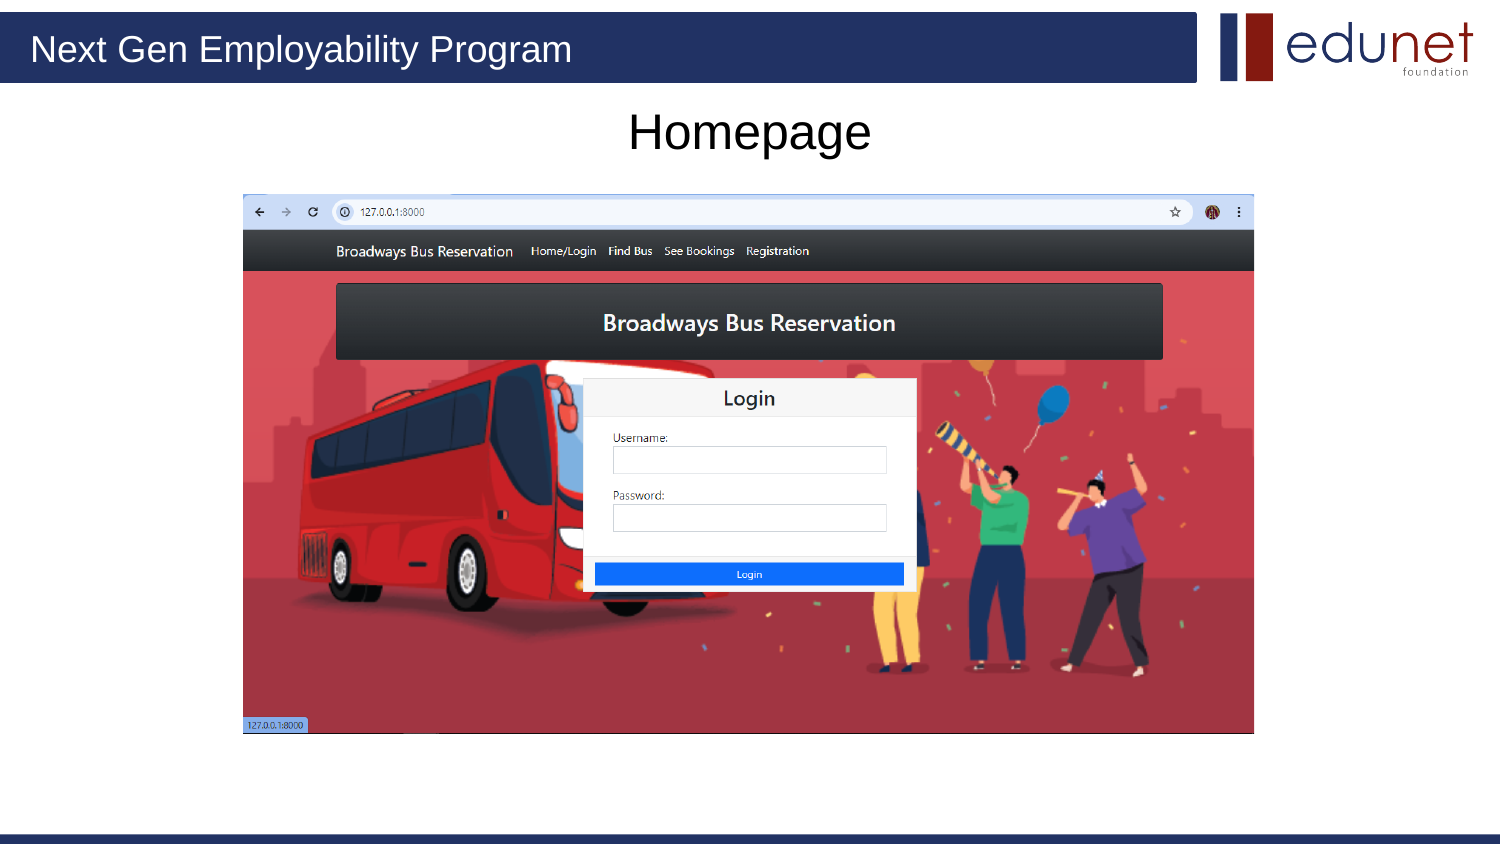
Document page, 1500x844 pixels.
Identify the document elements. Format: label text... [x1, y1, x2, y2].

picture [1279, 14, 1482, 83]
title Homepage [25, 100, 1475, 175]
picture [242, 193, 1255, 735]
